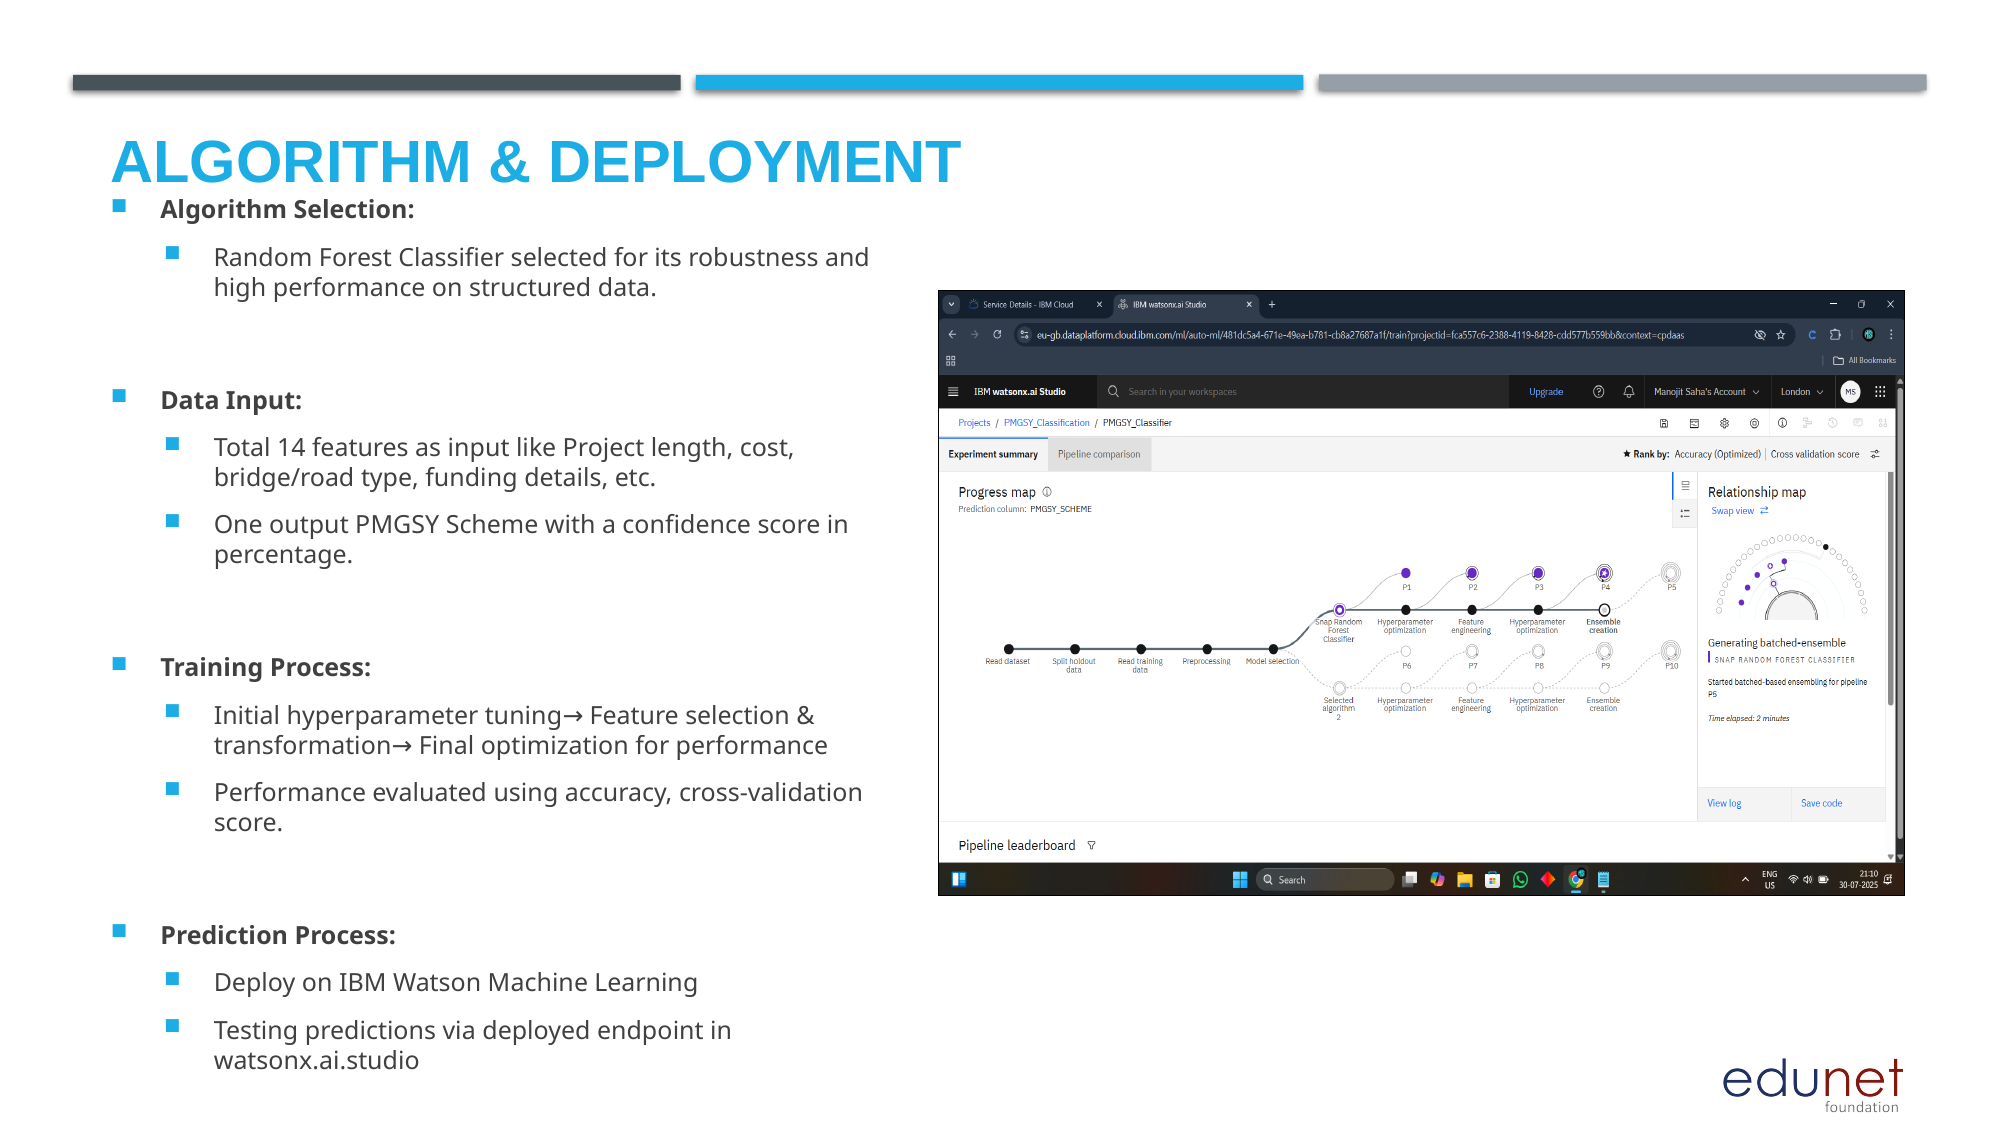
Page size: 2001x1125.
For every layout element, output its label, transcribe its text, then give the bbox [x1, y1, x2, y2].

title Algorithm & Deployment [95, 115, 1905, 203]
picture [937, 289, 1906, 896]
picture [1719, 1056, 1905, 1116]
list Algorithm Selection: Random Forest Classifier selected for its robustness and high performance on structured data. Data Input: Total 14 features as input like Project length, cost, bridge/road type, funding details, etc. One output PMGSY Scheme with a confidence score in percentage. Training Process: Initial hyperparameter tuning→ Feature selection & transformation→ Final optimization for performance Performance evaluated using accuracy, cross-validation score. Prediction Process: Deploy on IBM Watson Machine Learning Testing predictions via deployed endpoint in watsonx.ai.studio [95, 223, 925, 1042]
